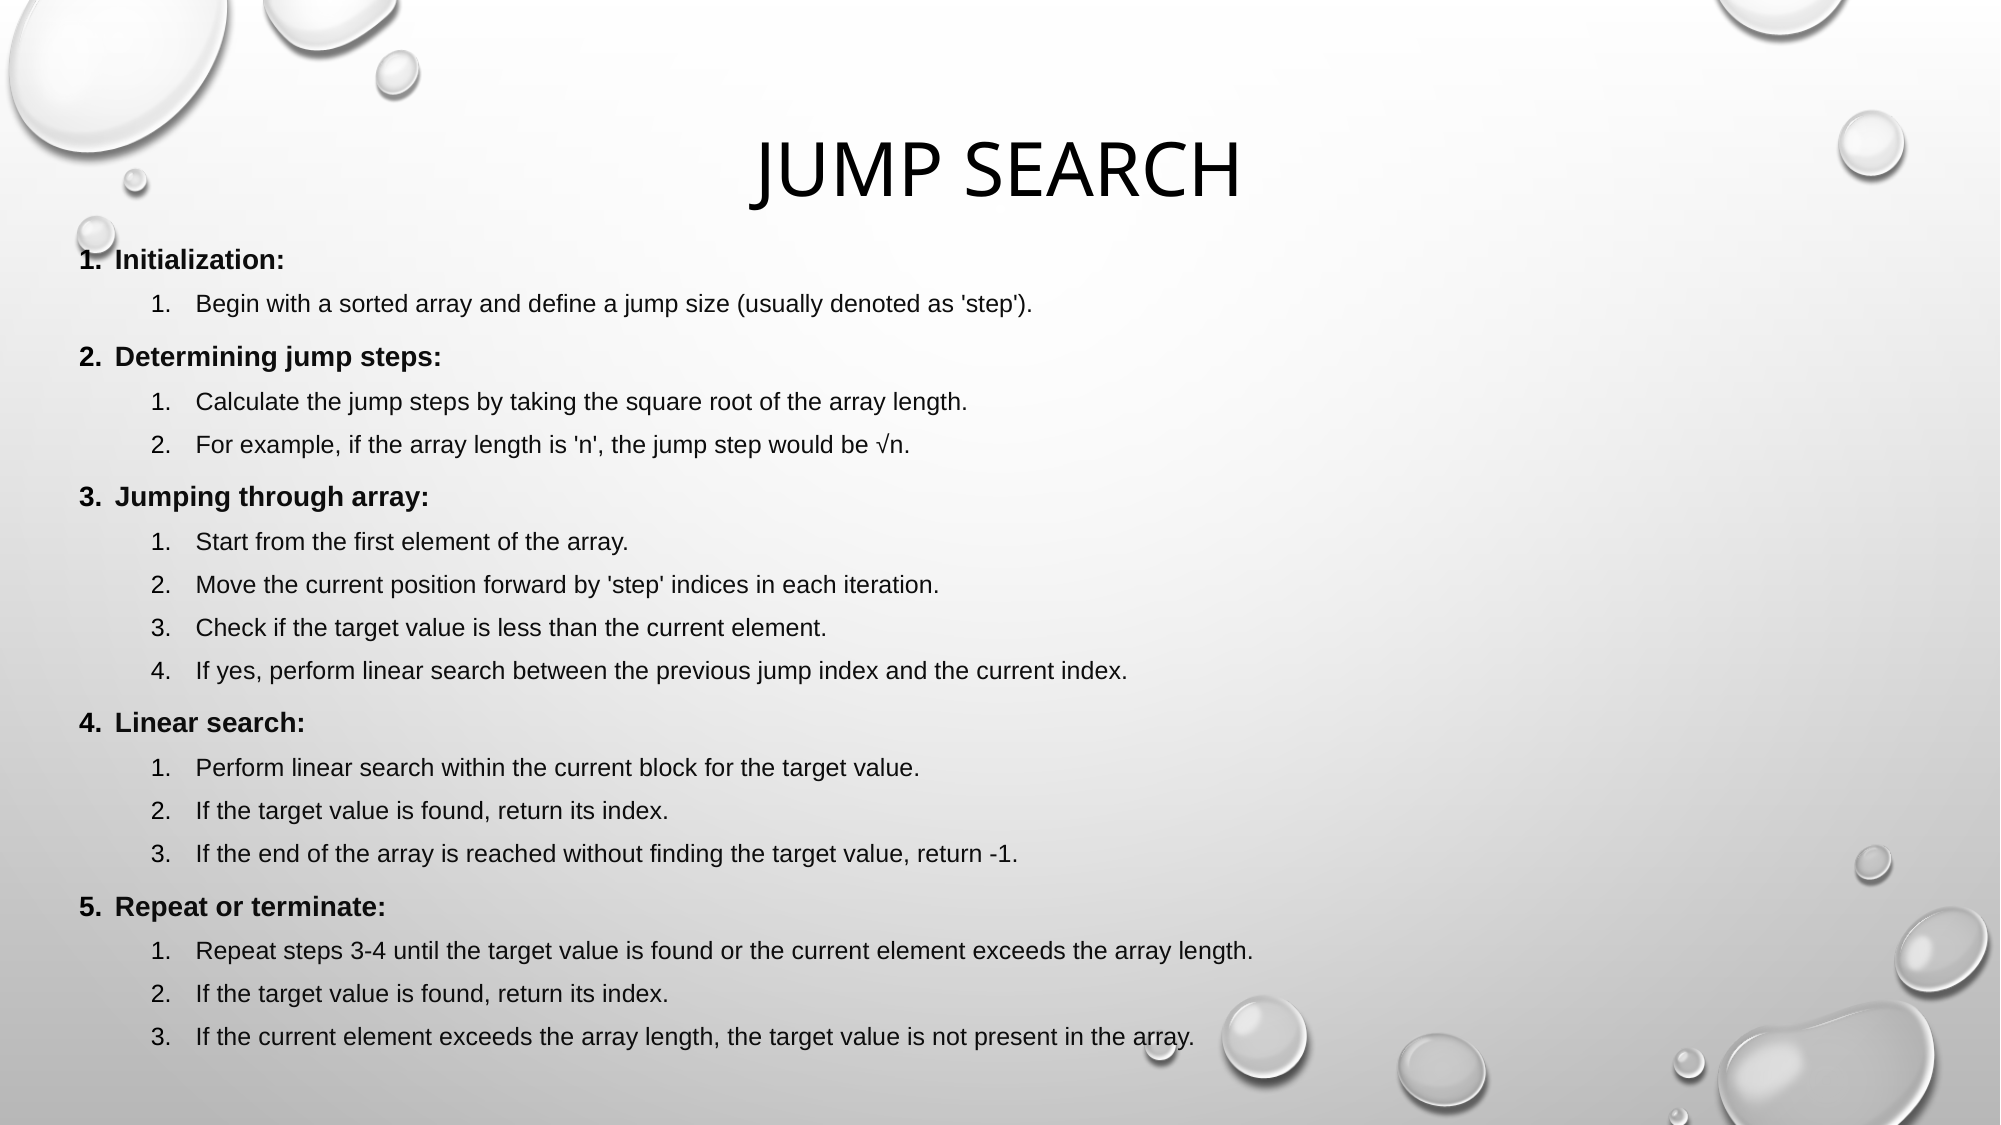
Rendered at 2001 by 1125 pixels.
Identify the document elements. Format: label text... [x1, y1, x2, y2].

list Initialization: Begin with a sorted array and define a jump size (usually denoted as 'step'). Determining jump steps: Calculate the jump steps by taking the square root of the array length. For example, if the array length is 'n', the jump step would be √n. Jumping through array: Start from the first element of the array. Move the current position forward by 'step' indices in each iteration. Check if the target value is less than the current element. If yes, perform linear search between the previous jump index and the current index. Linear search: Perform linear search within the current block for the target value. If the target value is found, return its index. If the end of the array is reached without finding the target value, return -1. Repeat or terminate: Repeat steps 3-4 until the target value is found or the current element exceeds the array length. If the target value is found, return its index. If the current element exceeds the array length, the target value is not present in the array. [64, 227, 1856, 1065]
picture [0, 0, 2000, 1125]
title JUMP SEARCH [149, 101, 1851, 227]
